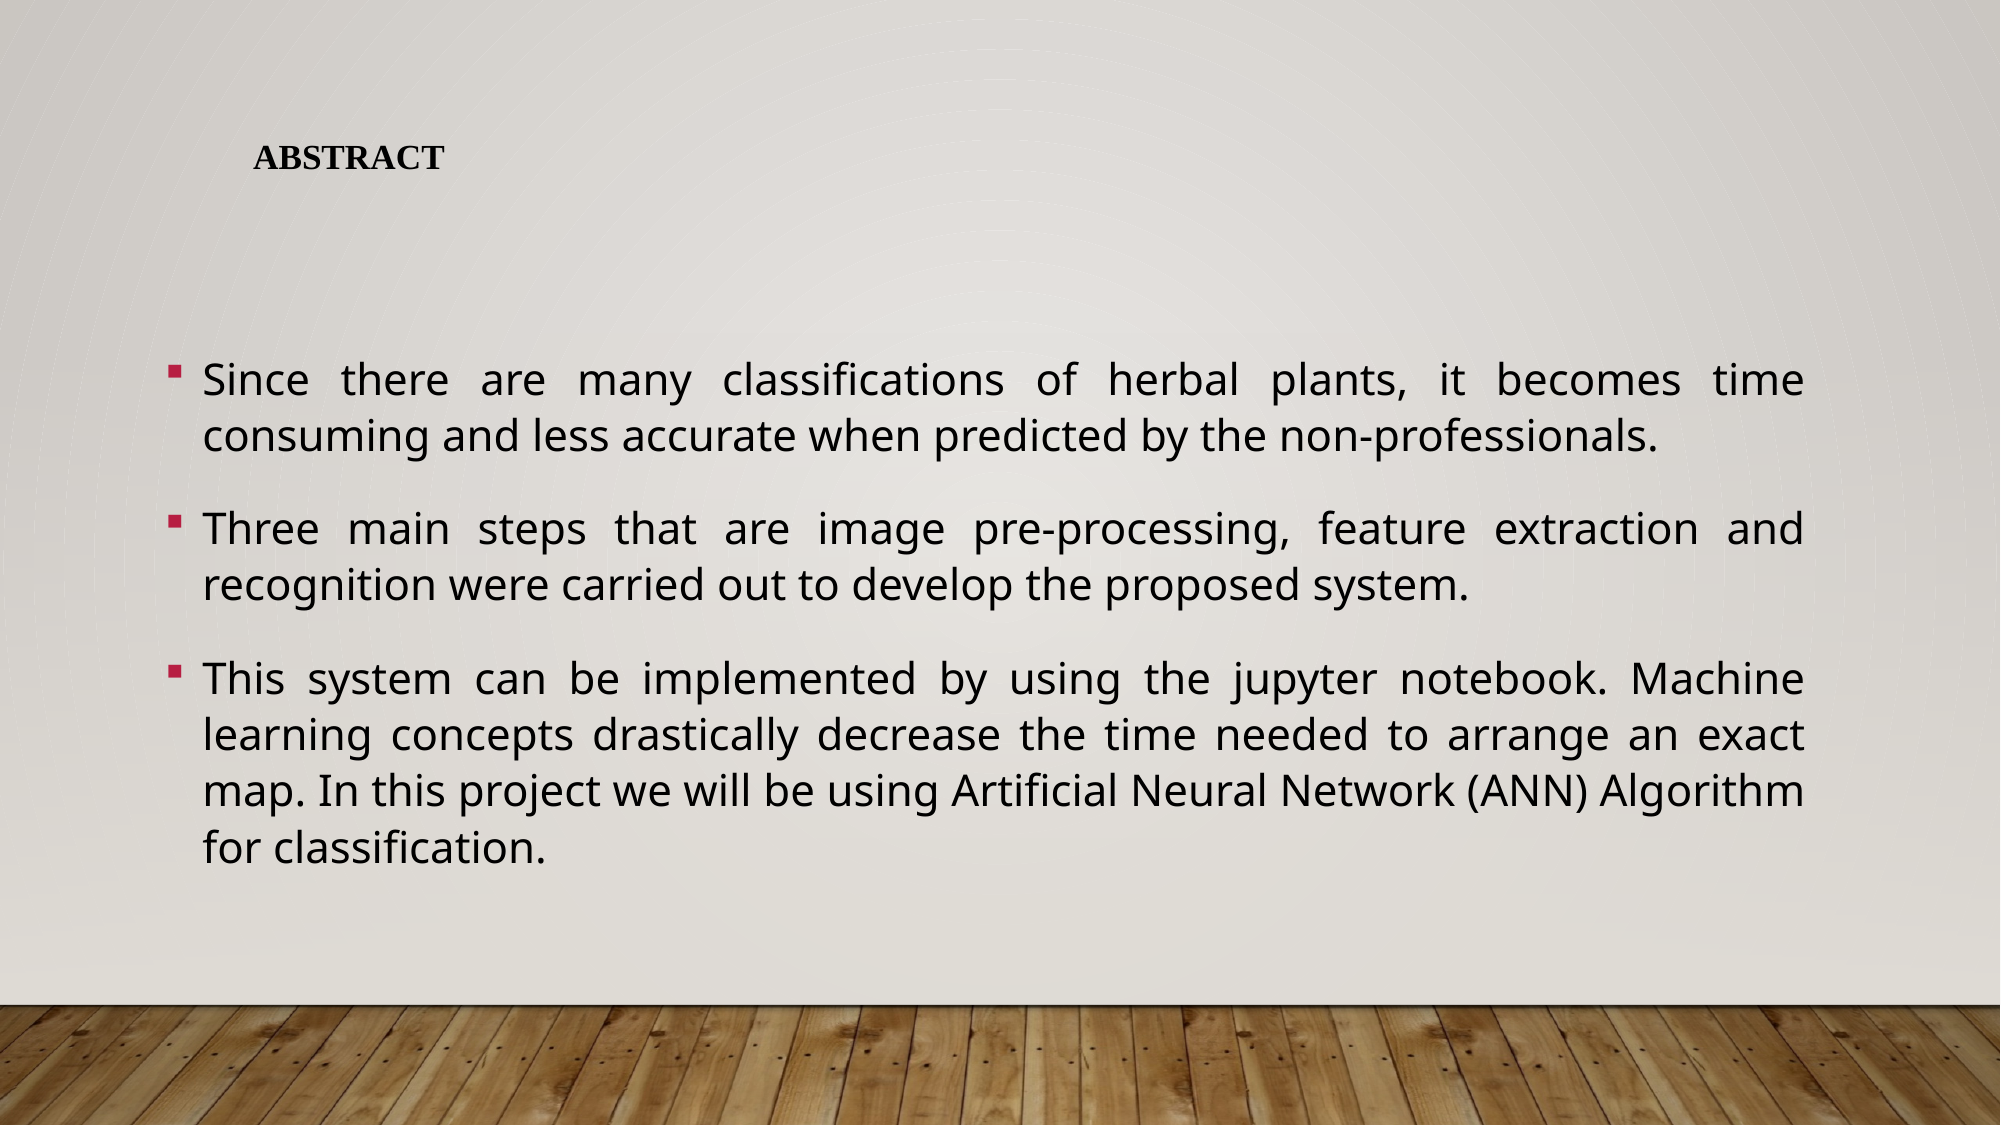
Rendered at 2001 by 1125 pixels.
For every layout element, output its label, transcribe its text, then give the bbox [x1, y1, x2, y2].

title ABSTRACT [238, 131, 705, 224]
list Since there are many classifications of herbal plants, it becomes time consuming and less accurate when predicted by the non-professionals. Three main steps that are image pre-processing, feature extraction and recognition were carried out to develop the proposed system. This system can be implemented by using the jupyter notebook. Machine learning concepts drastically decrease the time needed to arrange an exact map. In this project we will be using Artificial Neural Network (ANN) Algorithm for classification. [149, 339, 1822, 919]
picture [0, 1005, 2000, 1125]
